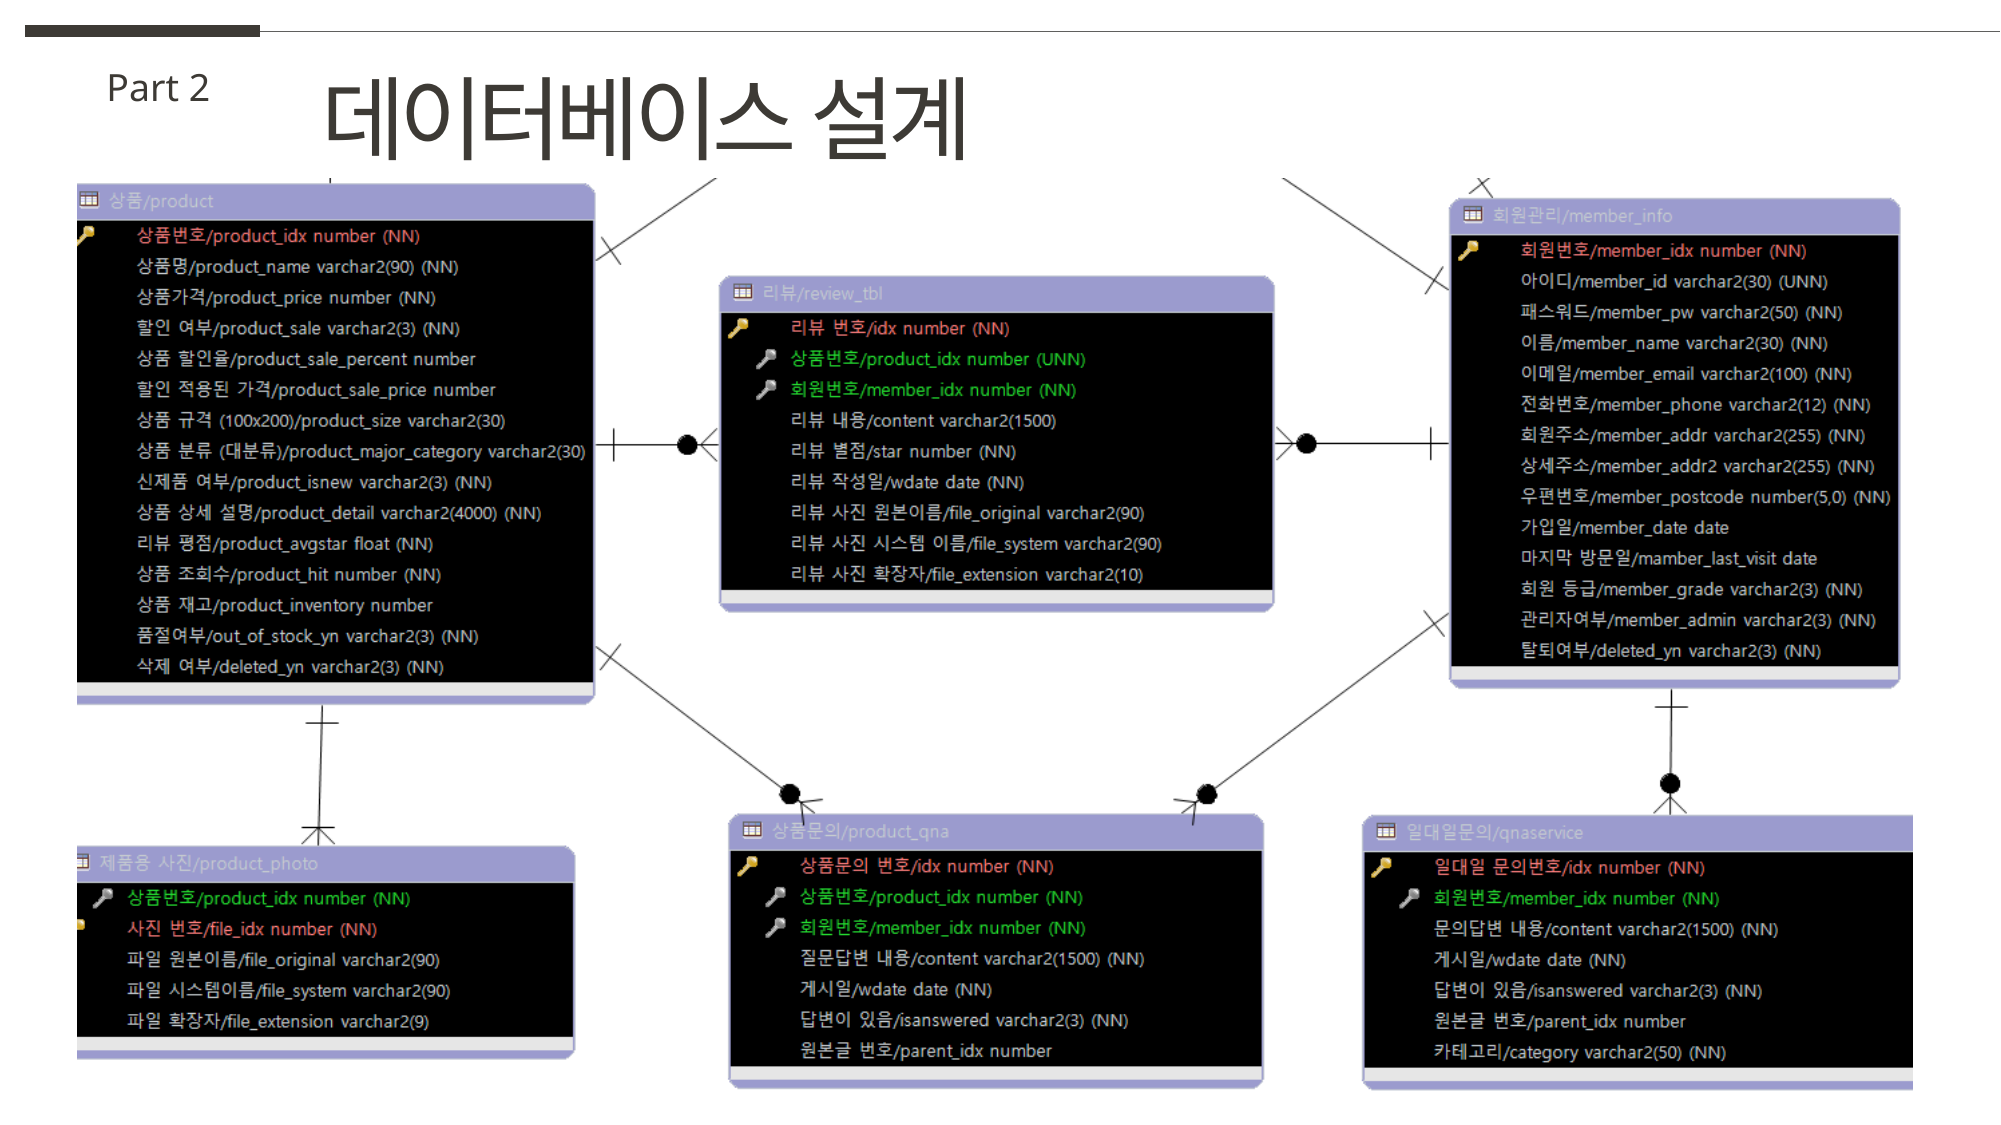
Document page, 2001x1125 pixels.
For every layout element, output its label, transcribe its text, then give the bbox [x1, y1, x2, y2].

text_box 데이터베이스 설계 [306, 54, 989, 178]
picture [77, 178, 1913, 1112]
text_box Part 2 [91, 56, 226, 117]
